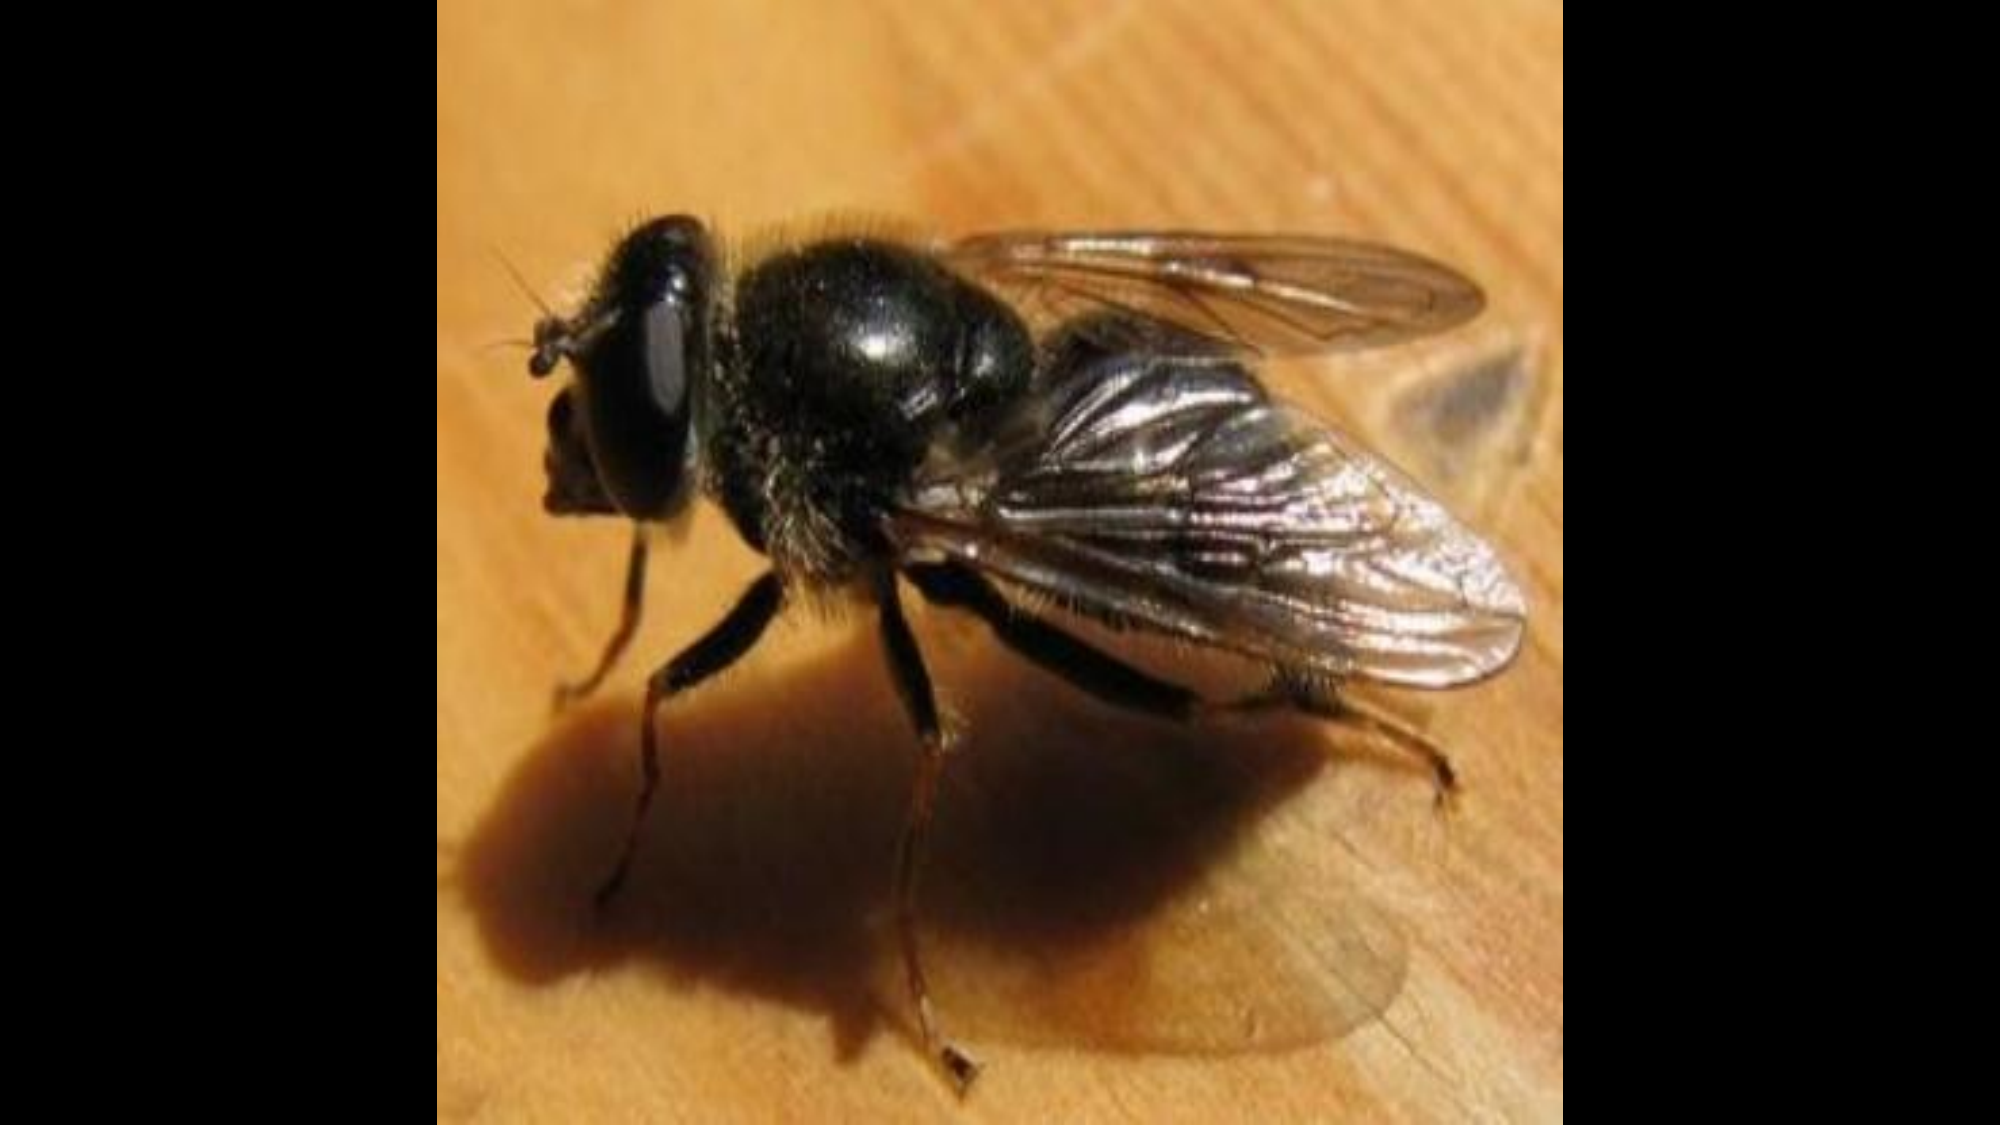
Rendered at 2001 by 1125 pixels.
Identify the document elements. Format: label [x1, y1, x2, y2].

picture [437, 0, 1563, 1125]
